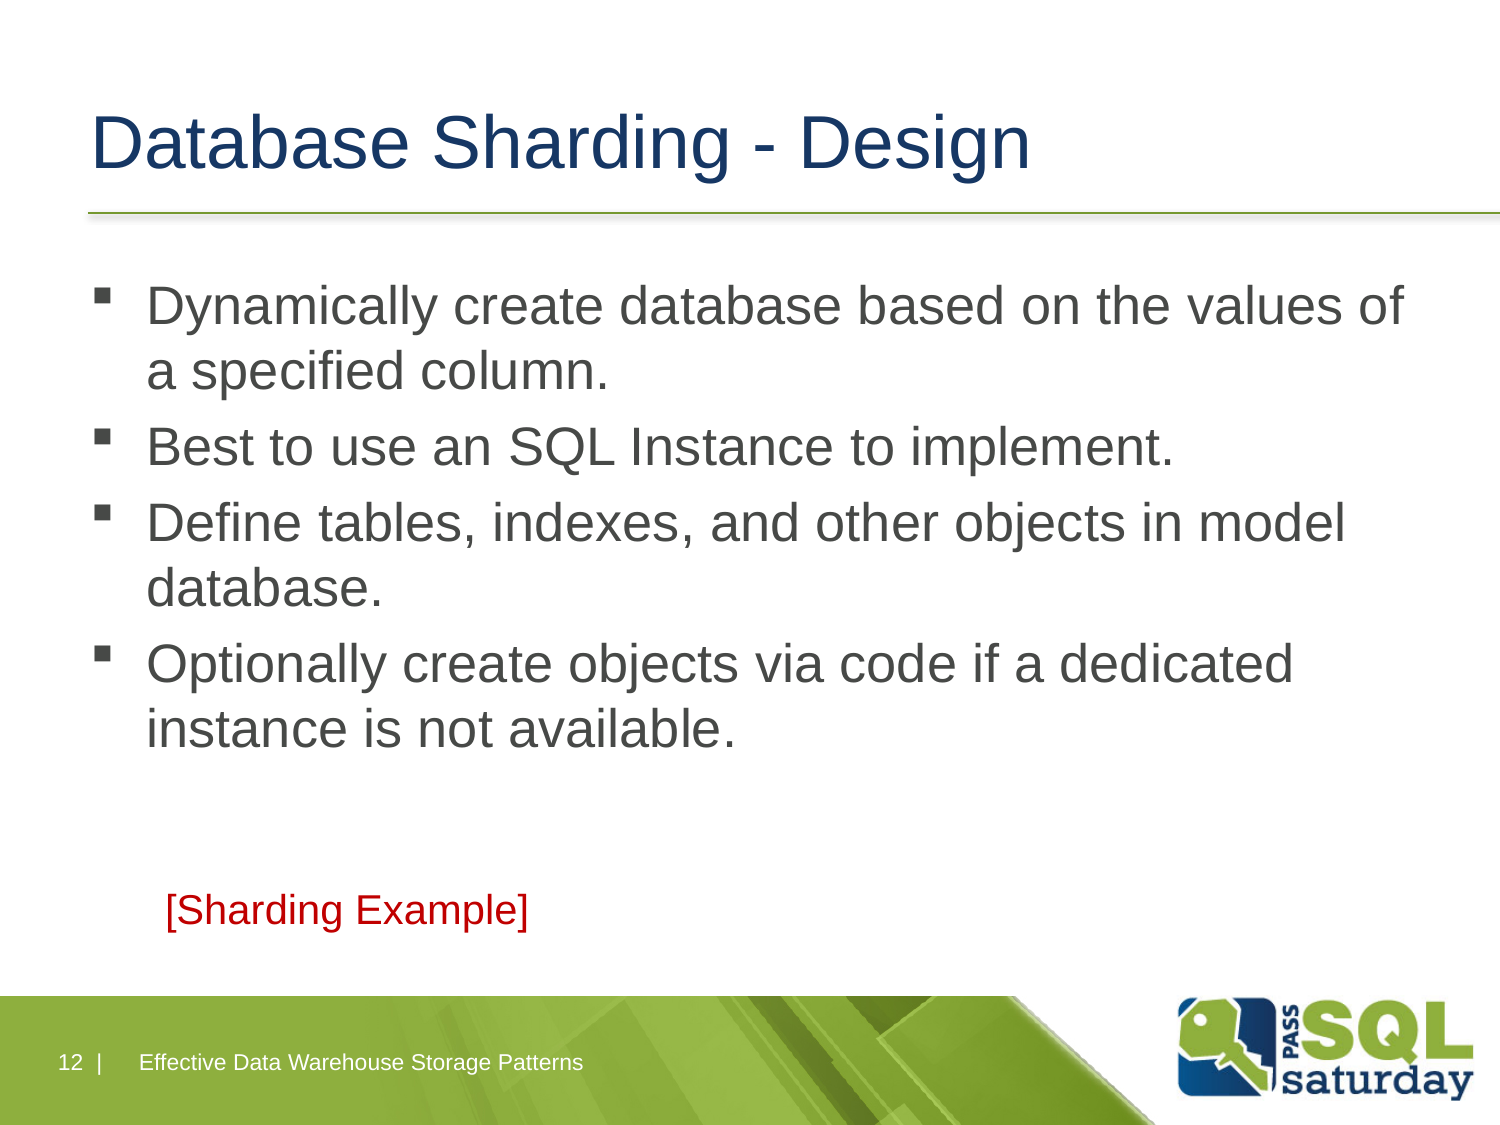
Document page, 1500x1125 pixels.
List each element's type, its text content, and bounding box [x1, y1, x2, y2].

footer Effective Data Warehouse Storage Patterns [124, 1031, 751, 1092]
text_box 12 | [37, 1031, 124, 1092]
picture [0, 969, 1483, 1125]
title Database Sharding - Design [75, 45, 1425, 233]
list Dynamically create database based on the values of a specified column. Best to use an SQL Instance to implement. Define tables, indexes, and other objects in model database. Optionally create objects via code if a dedicated instance is not available. [Sharding Example] [75, 262, 1425, 1005]
